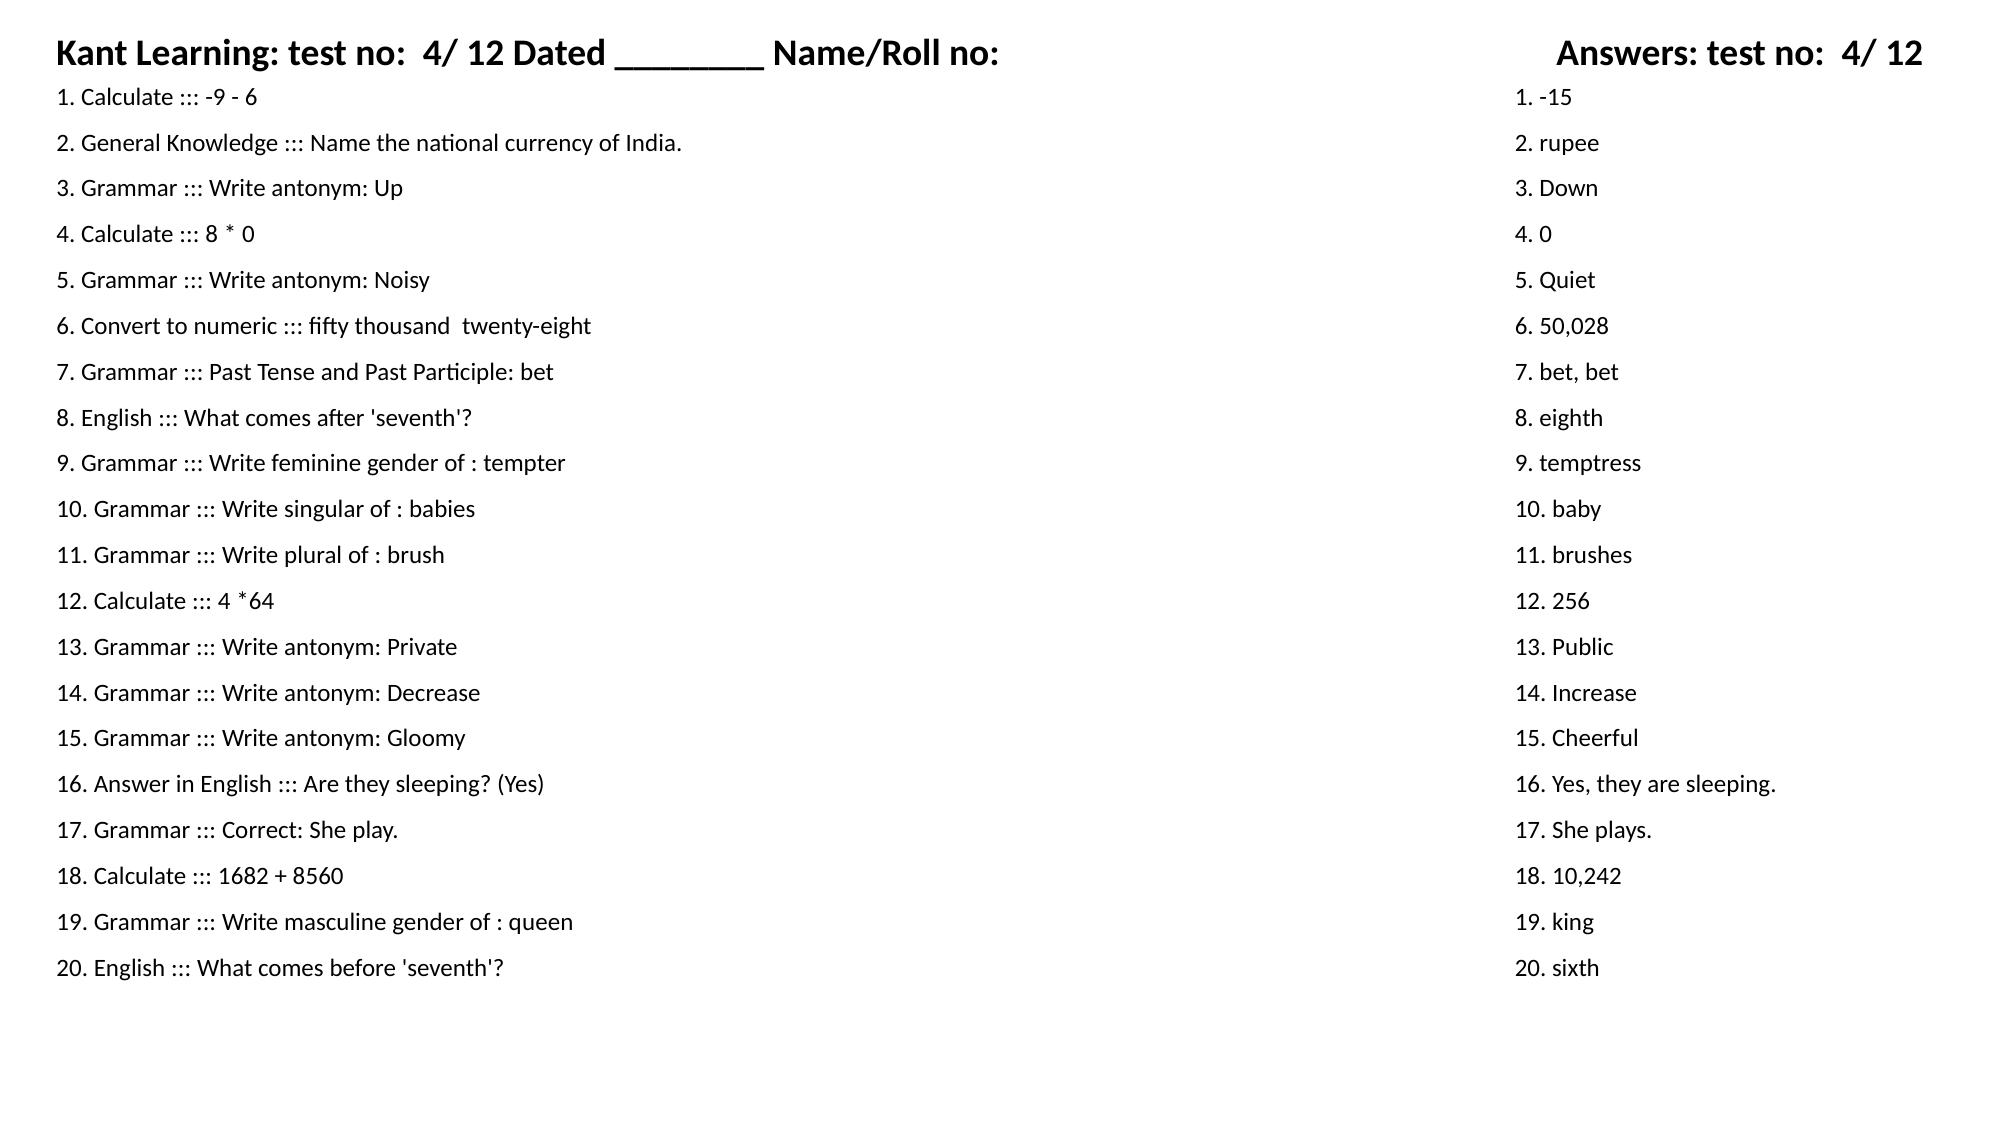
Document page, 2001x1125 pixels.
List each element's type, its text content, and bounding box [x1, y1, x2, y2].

text_box 8. eighth [1500, 393, 1900, 439]
text_box 8. English ::: What comes after 'seventh'? [41, 393, 1440, 439]
text_box 13. Public [1500, 622, 1900, 668]
text_box 13. Grammar ::: Write antonym: Private [41, 622, 1440, 668]
text_box 10. Grammar ::: Write singular of : babies [41, 485, 1440, 531]
text_box 5. Grammar ::: Write antonym: Noisy [41, 256, 1440, 301]
text_box 6. Convert to numeric ::: fifty thousand twenty-eight [41, 302, 1440, 347]
text_box 12. Calculate ::: 4 *64 [41, 577, 1440, 622]
text_box 19. Grammar ::: Write masculine gender of : queen [41, 897, 1440, 943]
text_box 4. 0 [1500, 210, 1900, 256]
text_box 10. baby [1500, 485, 1900, 531]
text_box 6. 50,028 [1500, 302, 1900, 347]
text_box 2. rupee [1500, 118, 1900, 164]
text_box 20. English ::: What comes before 'seventh'? [41, 943, 1440, 989]
text_box Answers: test no: 4/ 12 [1541, 20, 2000, 81]
text_box 15. Cheerful [1500, 714, 1900, 760]
text_box 4. Calculate ::: 8 * 0 [41, 210, 1440, 256]
text_box 11. brushes [1500, 531, 1900, 576]
text_box 17. Grammar ::: Correct: She play. [41, 806, 1440, 851]
text_box 9. Grammar ::: Write feminine gender of : tempter [41, 439, 1440, 485]
text_box 14. Increase [1500, 668, 1900, 714]
text_box 16. Answer in English ::: Are they sleeping? (Yes) [41, 760, 1440, 806]
text_box 20. sixth [1500, 943, 1900, 989]
text_box 2. General Knowledge ::: Name the national currency of India. [41, 118, 1440, 164]
text_box 16. Yes, they are sleeping. [1500, 760, 1900, 806]
text_box 12. 256 [1500, 577, 1900, 622]
text_box 5. Quiet [1500, 256, 1900, 301]
text_box 1. Calculate ::: -9 - 6 [41, 81, 1440, 118]
text_box 3. Grammar ::: Write antonym: Up [41, 164, 1440, 210]
text_box 17. She plays. [1500, 806, 1900, 851]
text_box 18. Calculate ::: 1682 + 8560 [41, 852, 1440, 897]
text_box 14. Grammar ::: Write antonym: Decrease [41, 668, 1440, 714]
text_box 7. Grammar ::: Past Tense and Past Participle: bet [41, 347, 1440, 393]
text_box 19. king [1500, 897, 1900, 943]
text_box 9. temptress [1500, 439, 1900, 485]
text_box Kant Learning: test no: 4/ 12 Dated ________ Name/Roll no: [41, 20, 1541, 81]
text_box 1. -15 [1500, 81, 1900, 118]
text_box 3. Down [1500, 164, 1900, 210]
text_box 7. bet, bet [1500, 347, 1900, 393]
text_box 18. 10,242 [1500, 852, 1900, 897]
text_box 15. Grammar ::: Write antonym: Gloomy [41, 714, 1440, 760]
text_box 11. Grammar ::: Write plural of : brush [41, 531, 1440, 576]
